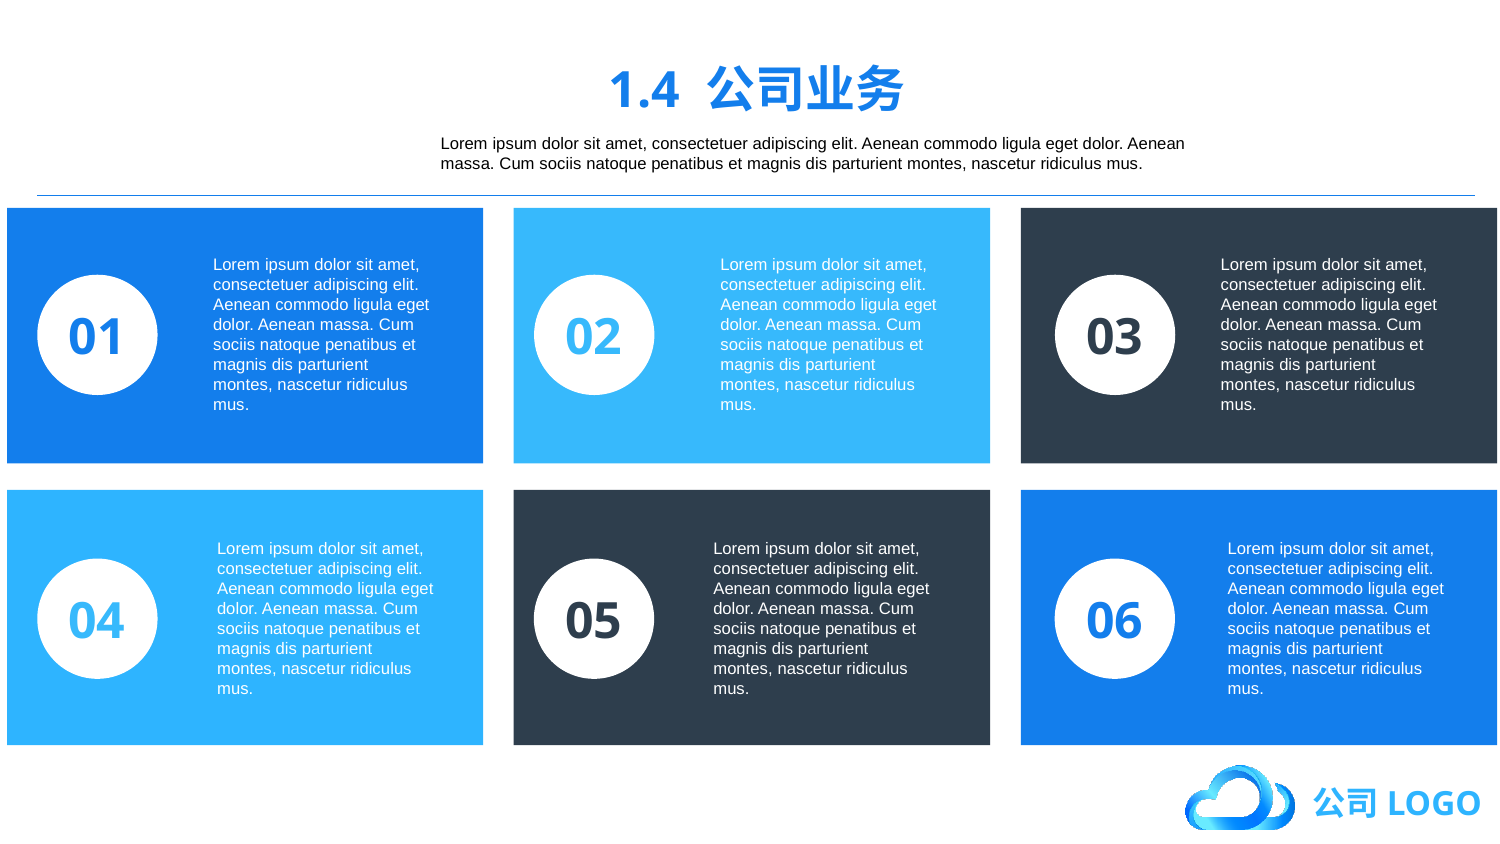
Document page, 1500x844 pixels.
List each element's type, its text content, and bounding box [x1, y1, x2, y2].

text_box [37, 274, 158, 395]
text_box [533, 558, 655, 679]
text_box Lorem ipsum dolor sit amet, consectetuer adipiscing elit. Aenean commodo ligula eget dolor. Aenean massa. Cum sociis natoque penatibus et magnis dis parturient montes, nascetur ridiculus mus. [198, 246, 445, 421]
text_box [1020, 489, 1498, 746]
text_box Lorem ipsum dolor sit amet, consectetuer adipiscing elit. Aenean commodo ligula eget dolor. Aenean massa. Cum sociis natoque penatibus et magnis dis parturient montes, nascetur ridiculus mus. [705, 246, 953, 421]
text_box Lorem ipsum dolor sit amet, consectetuer adipiscing elit. Aenean commodo ligula eget dolor. Aenean massa. Cum sociis natoque penatibus et magnis dis parturient montes, nascetur ridiculus mus. [698, 530, 946, 705]
text_box Lorem ipsum dolor sit amet, consectetuer adipiscing elit. Aenean commodo ligula eget dolor. Aenean massa. Cum sociis natoque penatibus et magnis dis parturient montes, nascetur ridiculus mus. [425, 125, 1211, 181]
text_box Lorem ipsum dolor sit amet, consectetuer adipiscing elit. Aenean commodo ligula eget dolor. Aenean massa. Cum sociis natoque penatibus et magnis dis parturient montes, nascetur ridiculus mus. [202, 530, 449, 705]
text_box 1.4 公司业务 [594, 49, 920, 125]
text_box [534, 274, 655, 395]
text_box [6, 489, 484, 746]
text_box [513, 207, 991, 464]
text_box [6, 207, 484, 464]
text_box Lorem ipsum dolor sit amet, consectetuer adipiscing elit. Aenean commodo ligula eget dolor. Aenean massa. Cum sociis natoque penatibus et magnis dis parturient montes, nascetur ridiculus mus. [1212, 530, 1460, 705]
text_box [1054, 274, 1176, 395]
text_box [1054, 558, 1175, 679]
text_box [37, 558, 158, 679]
picture [1185, 765, 1295, 830]
text_box [513, 489, 991, 746]
text_box Lorem ipsum dolor sit amet, consectetuer adipiscing elit. Aenean commodo ligula eget dolor. Aenean massa. Cum sociis natoque penatibus et magnis dis parturient montes, nascetur ridiculus mus. [1205, 246, 1453, 421]
text_box [1020, 207, 1498, 464]
